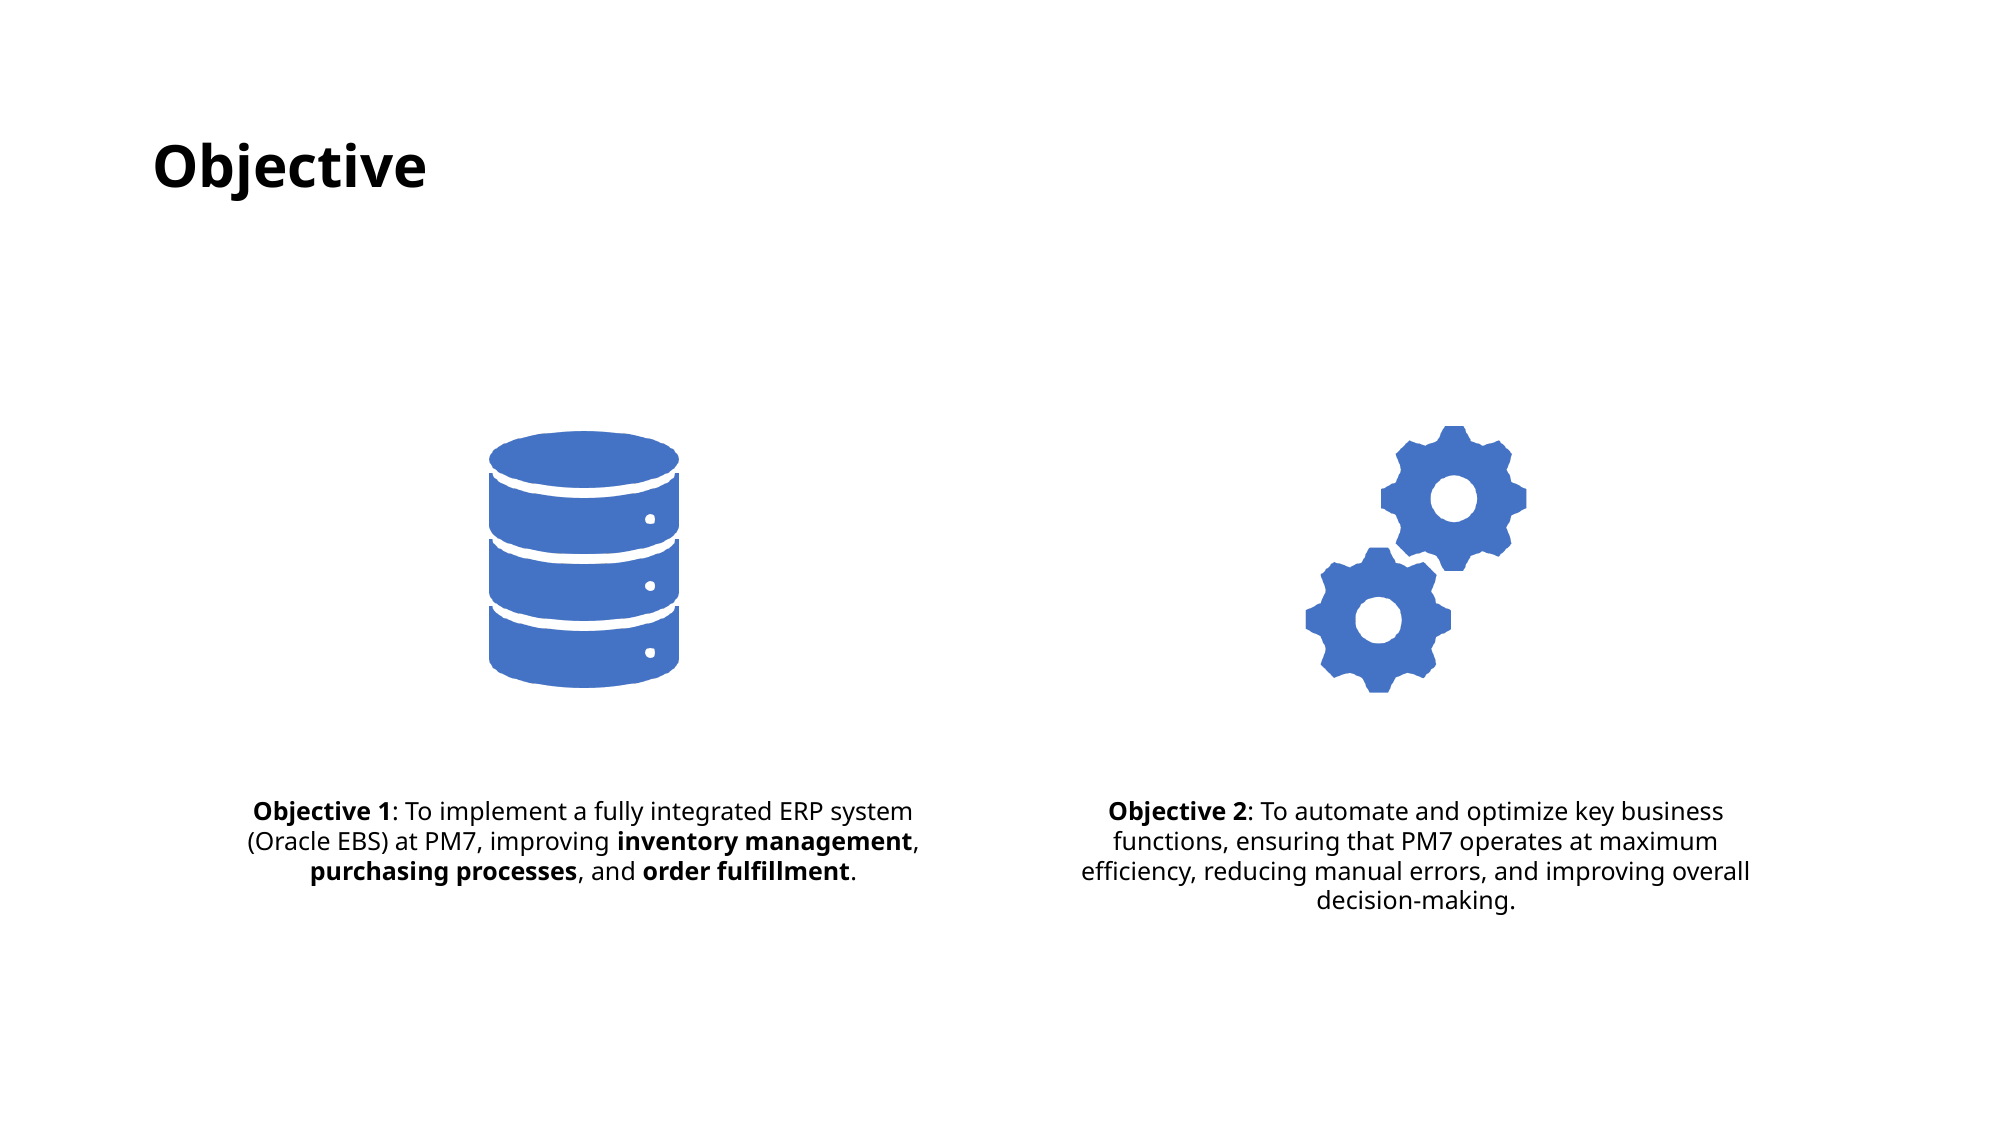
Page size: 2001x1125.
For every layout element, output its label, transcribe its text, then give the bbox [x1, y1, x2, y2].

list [136, 298, 1863, 1014]
title Objective [137, 59, 1863, 278]
